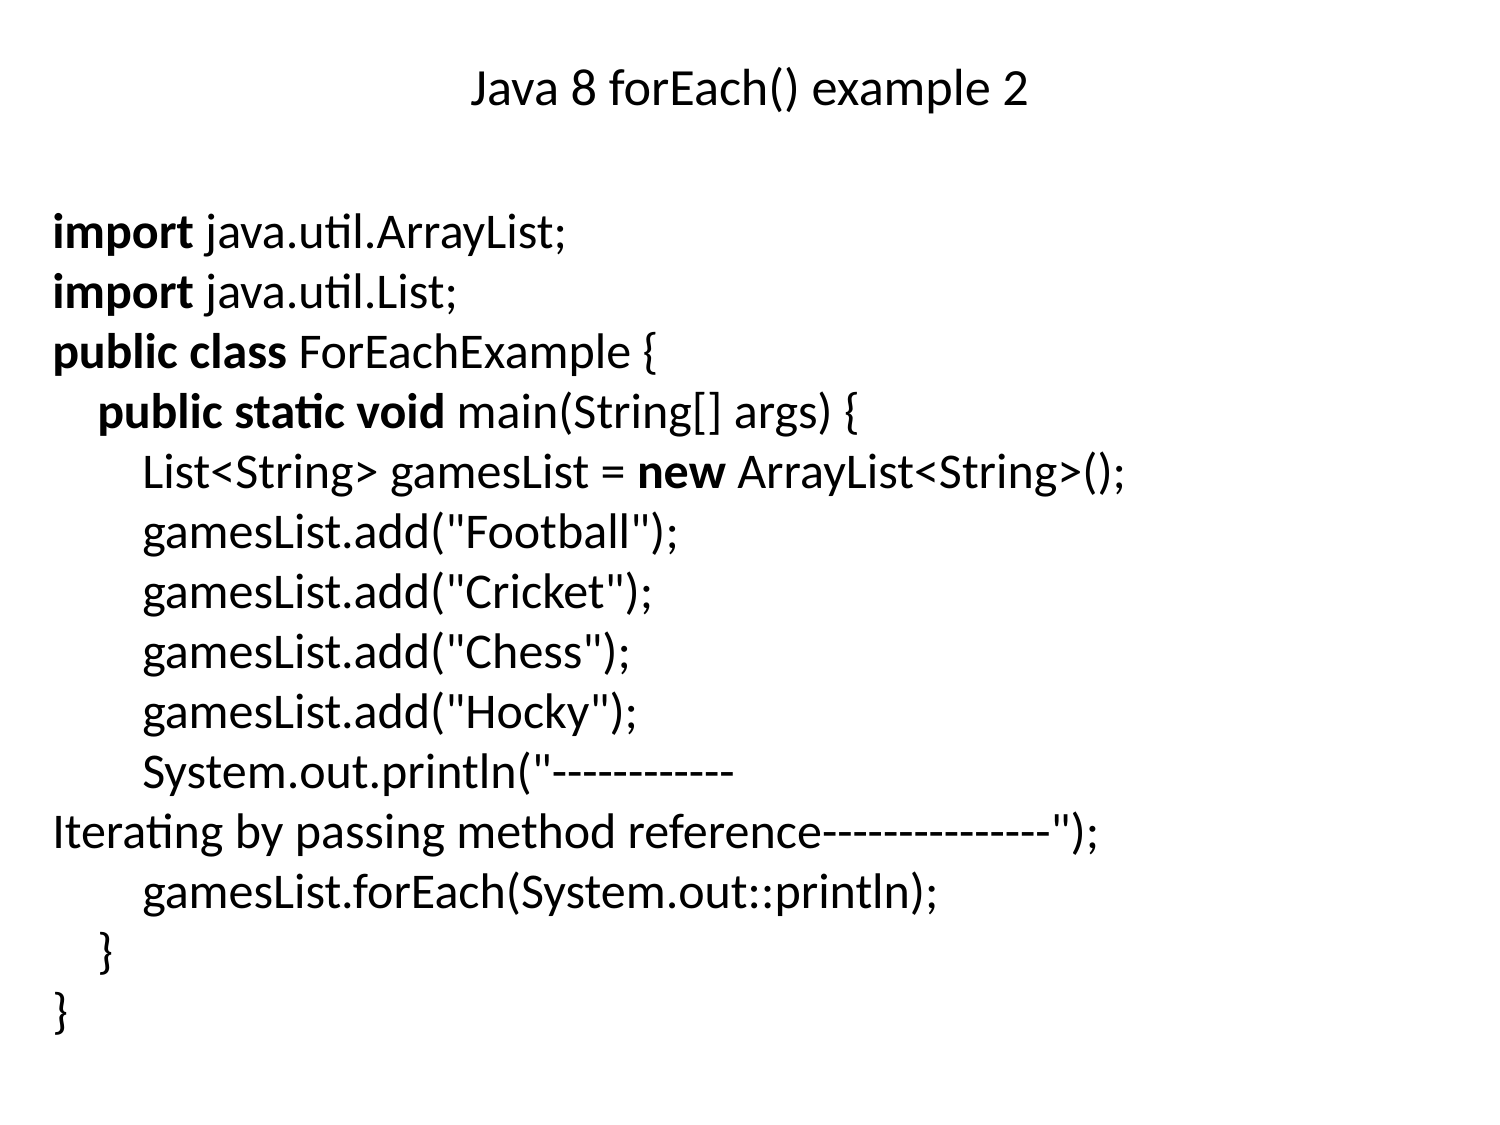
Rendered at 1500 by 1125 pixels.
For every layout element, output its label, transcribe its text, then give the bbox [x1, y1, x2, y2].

text_box import java.util.ArrayList; import java.util.List; public class ForEachExample { public static void main(String[] args) { List<String> gamesList = new ArrayList<String>(); gamesList.add("Football"); gamesList.add("Cricket"); gamesList.add("Chess"); gamesList.add("Hocky"); System.out.println("------------Iterating by passing method reference---------------"); gamesList.forEach(System.out::println); } } [37, 191, 1500, 1047]
title Java 8 forEach() example 2 [75, 45, 1425, 188]
